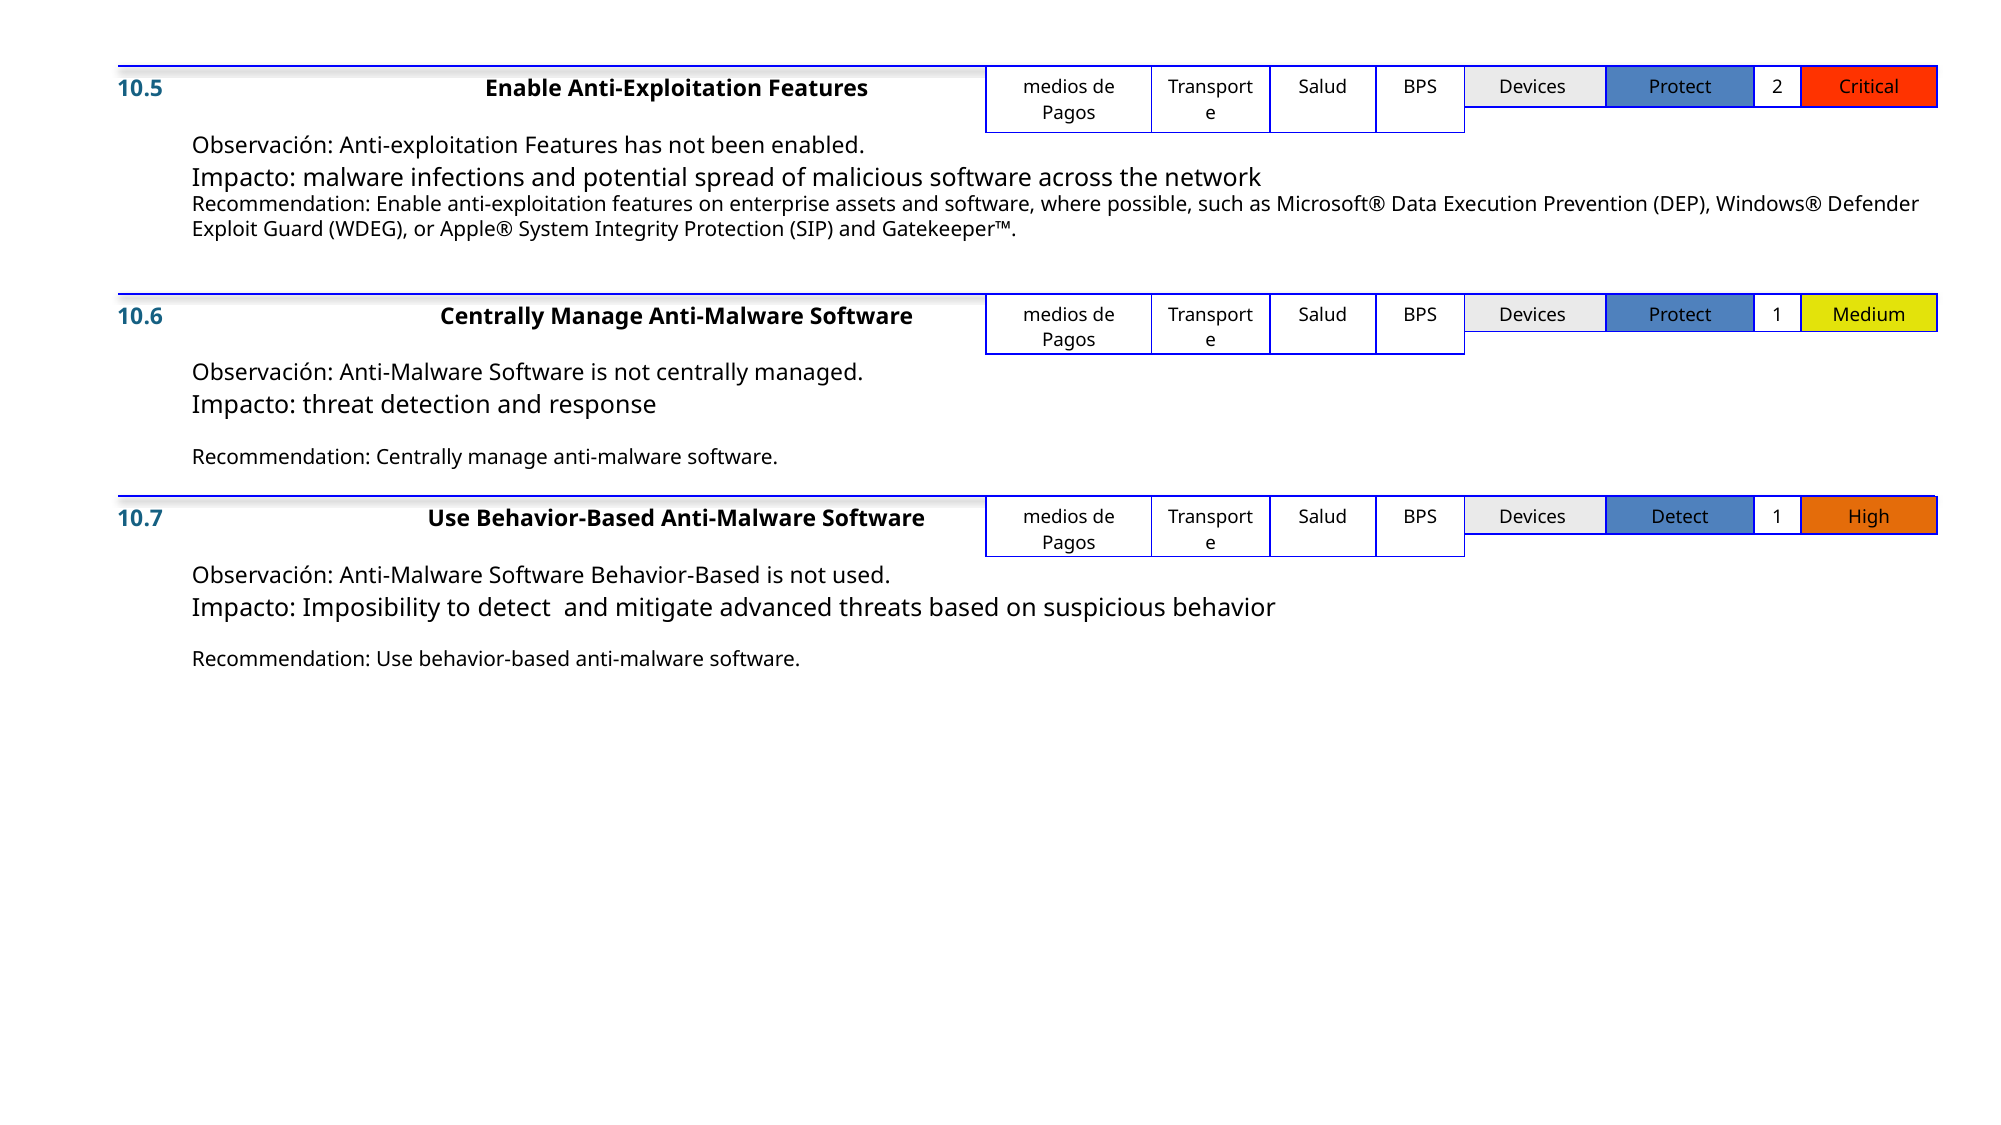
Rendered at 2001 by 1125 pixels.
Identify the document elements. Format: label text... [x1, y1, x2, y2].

table_header High [1802, 505, 1936, 533]
table_header Devices [1465, 306, 1605, 331]
text_box Enable Anti-Exploitation Features [470, 78, 884, 109]
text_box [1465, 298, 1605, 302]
table_header Transporte [1152, 306, 1269, 350]
table_header Devices [1465, 78, 1605, 106]
table_header Detect [1607, 507, 1753, 533]
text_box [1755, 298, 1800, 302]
text_box Recommendation: Centrally manage anti-malware software. [177, 436, 1935, 476]
table_header BPS [1377, 78, 1464, 123]
text_box Impacto: threat detection and response [177, 381, 1935, 427]
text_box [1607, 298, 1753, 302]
table_header BPS [1377, 507, 1464, 553]
table_header Protect [1607, 78, 1753, 106]
table_header 1 [1755, 306, 1800, 331]
text_box 10.5 [102, 66, 179, 109]
table_header Salud [1271, 78, 1375, 123]
table_header Transporte [1152, 507, 1269, 553]
table_header Transporte [1152, 78, 1269, 123]
table_header 2 [1755, 78, 1800, 106]
text_box Observación: Anti-Malware Software Behavior-Based is not used. [177, 553, 1935, 584]
table_header Salud [1271, 507, 1375, 553]
text_box Observación: Anti-Malware Software is not centrally managed. [177, 350, 1935, 381]
text_box Observación: Anti-exploitation Features has not been enabled. [177, 123, 1935, 153]
table_header BPS [1377, 306, 1464, 350]
text_box Impacto: malware infections and potential spread of malicious software across the network [177, 153, 1935, 183]
text_box 10.6 [102, 293, 179, 337]
text_box Centrally Manage Anti-Malware Software [425, 306, 929, 337]
table_header 1 [1755, 507, 1800, 533]
table_header Devices [1465, 507, 1605, 533]
table_header Salud [1271, 306, 1375, 350]
text_box Recommendation: Use behavior-based anti-malware software. [177, 638, 1935, 679]
text_box Use Behavior-Based Anti-Malware Software [413, 507, 941, 539]
text_box Recommendation: Enable anti-exploitation features on enterprise assets and software, where possible, such as Microsoft® Data Execution Prevention (DEP), Windows® Defender Exploit Guard (WDEG), or Apple® System Integrity Protection (SIP) and Gatekeeper™. [177, 183, 1935, 249]
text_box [1802, 298, 1932, 302]
table_header Protect [1607, 306, 1753, 331]
table_header Medium [1802, 305, 1936, 331]
table_header medios de Pagos [987, 78, 1151, 123]
table_header medios de Pagos [987, 507, 1151, 553]
table_header Critical [1802, 75, 1936, 106]
table_header medios de Pagos [987, 306, 1151, 350]
text_box 10.7 [102, 496, 179, 539]
text_box Impacto: Imposibility to detect and mitigate advanced threats based on suspicious behavior [177, 584, 1935, 629]
